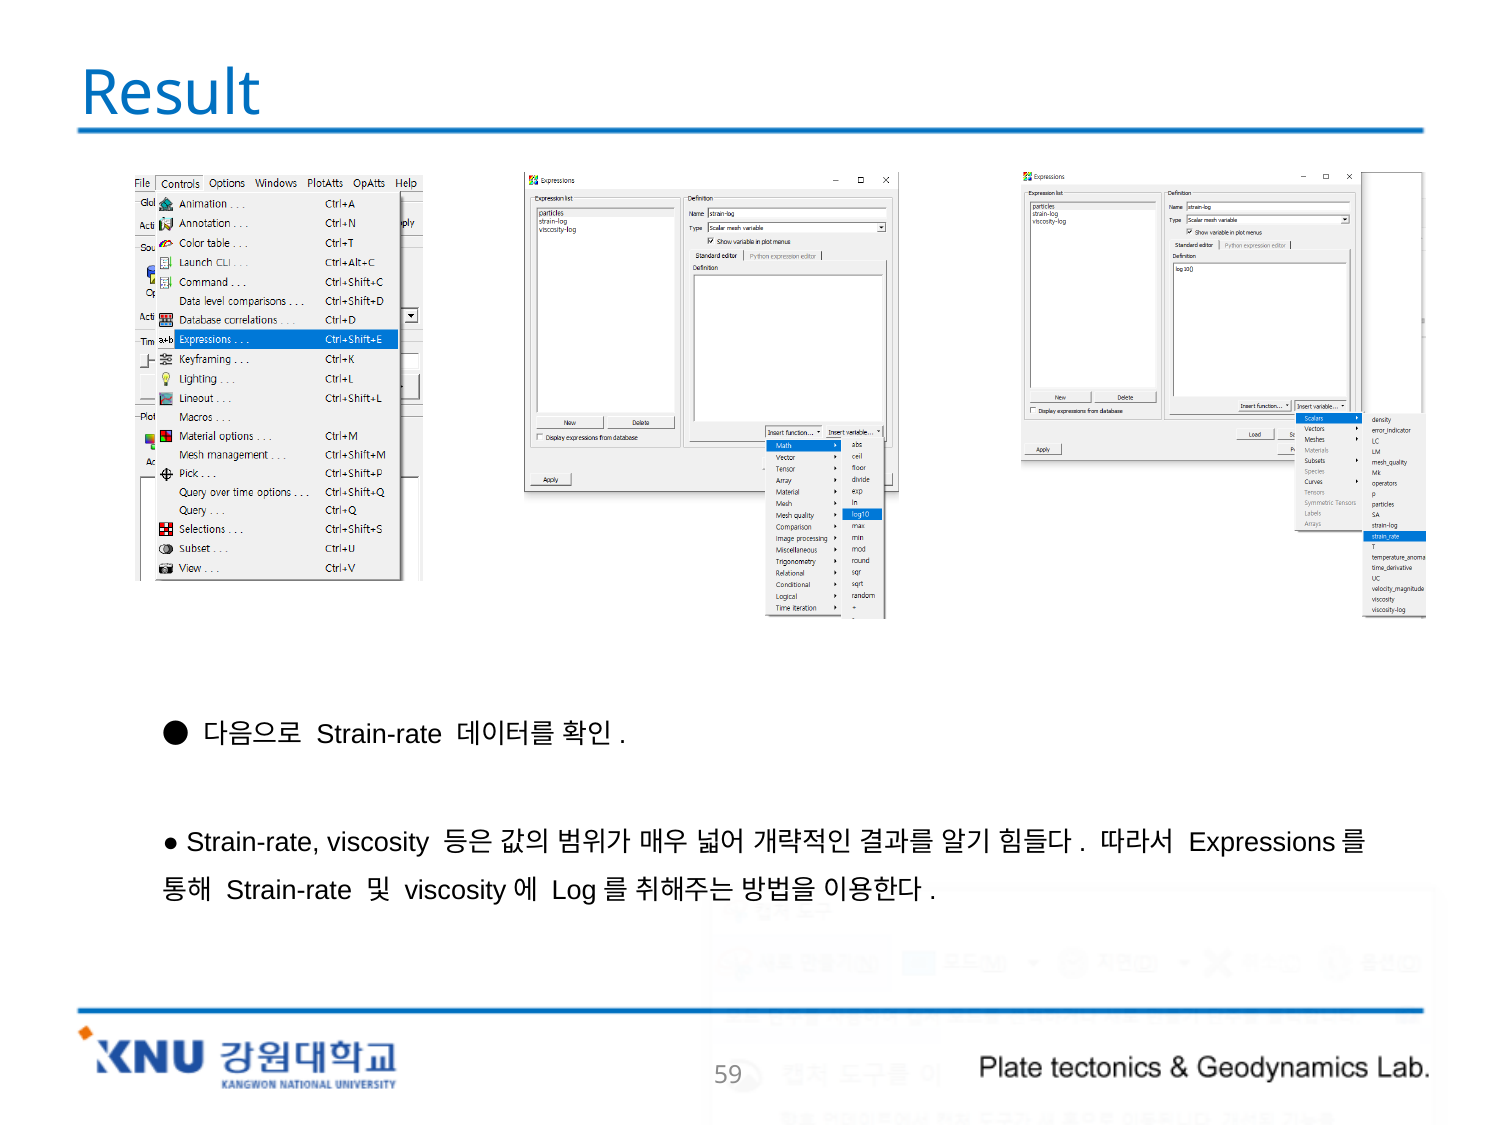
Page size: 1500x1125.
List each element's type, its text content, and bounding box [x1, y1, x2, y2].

subtitle ● 다음으로 Strain-rate 데이터를 확인. ● Strain-rate, viscosity 등은 값의 범위가 매우 넓어 개략적인 결과를 알기 힘들다. 따라서 Expressions를 통해 Strain-rate 및 viscosity에 Log를 취해주는 방법을 이용한다. [147, 692, 1388, 980]
slide_number 58 [407, 1045, 758, 1106]
title Result [64, 7, 1500, 173]
picture [0, 0, 1500, 1125]
